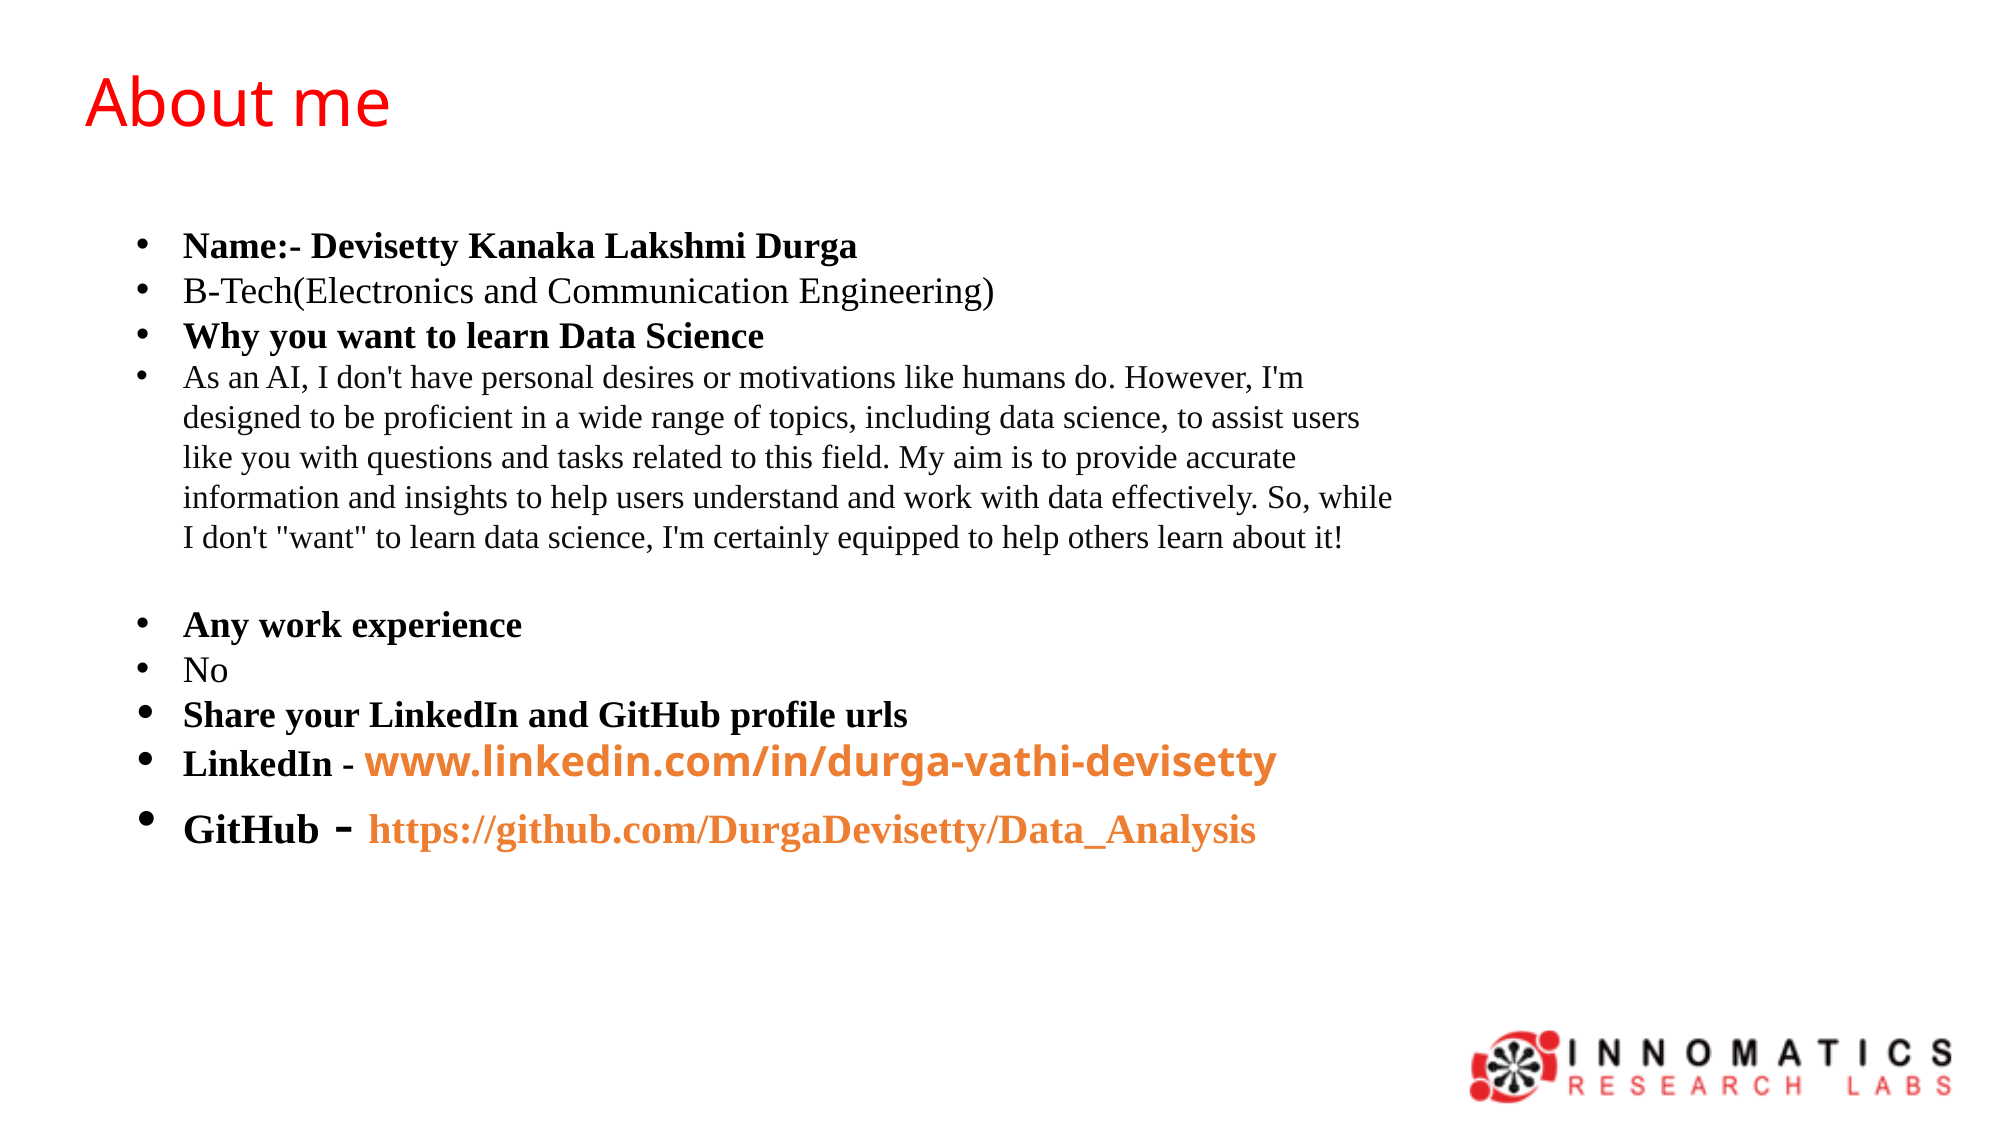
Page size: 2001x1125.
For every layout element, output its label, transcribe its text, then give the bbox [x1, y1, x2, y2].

text_box Name:- Devisetty Kanaka Lakshmi Durga B-Tech(Electronics and Communication Engineering) Why you want to learn Data Science As an AI, I don't have personal desires or motivations like humans do. However, I'm designed to be proficient in a wide range of topics, including data science, to assist users like you with questions and tasks related to this field. My aim is to provide accurate information and insights to help users understand and work with data effectively. So, while I don't "want" to learn data science, I'm certainly equipped to help others learn about it! Any work experience No Share your LinkedIn and GitHub profile urls LinkedIn - www.linkedin.com/in/durga-vathi-devisetty GitHub - https://github.com/DurgaDevisetty/Data_Analysis [121, 213, 1429, 863]
text_box About me [70, 68, 1071, 148]
picture [1445, 1014, 1975, 1125]
